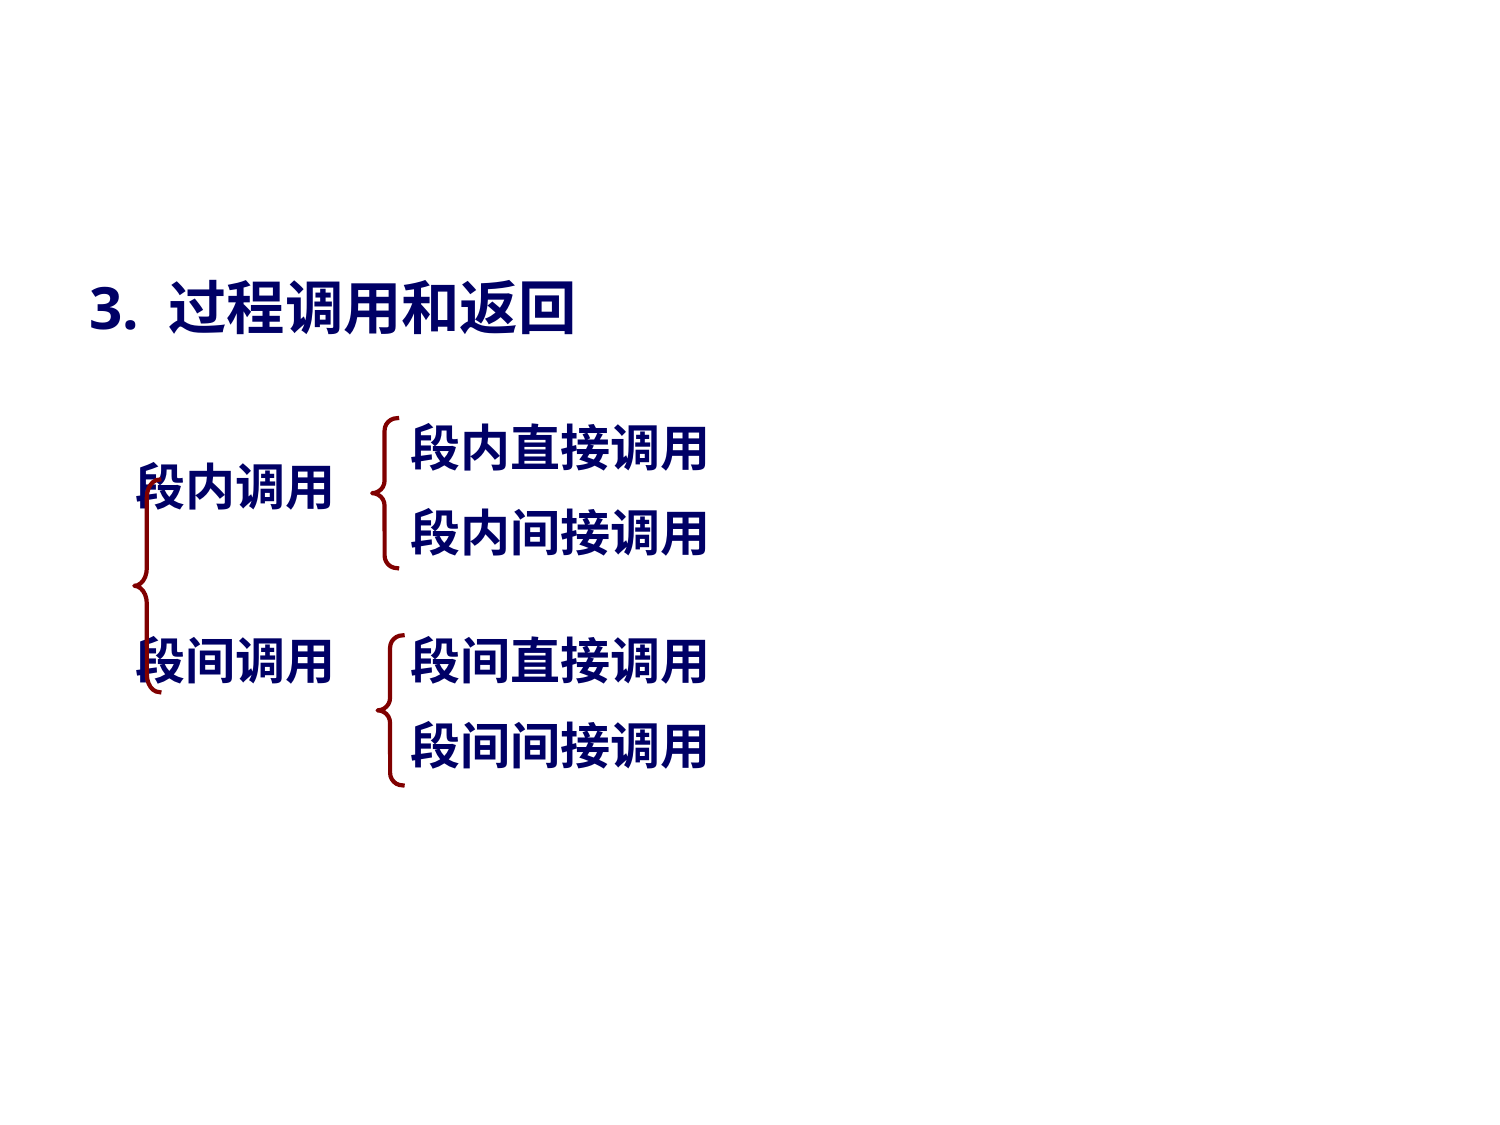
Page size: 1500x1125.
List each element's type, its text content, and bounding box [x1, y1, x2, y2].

text_box [134, 479, 160, 693]
text_box [372, 418, 398, 569]
text_box [377, 635, 403, 786]
list 3. 过程调用和返回 段内调用 段间调用 [74, 249, 1451, 1038]
text_box 段内直接调用 段内间接调用 [395, 409, 821, 570]
text_box 段间直接调用 段间间接调用 [395, 622, 821, 782]
